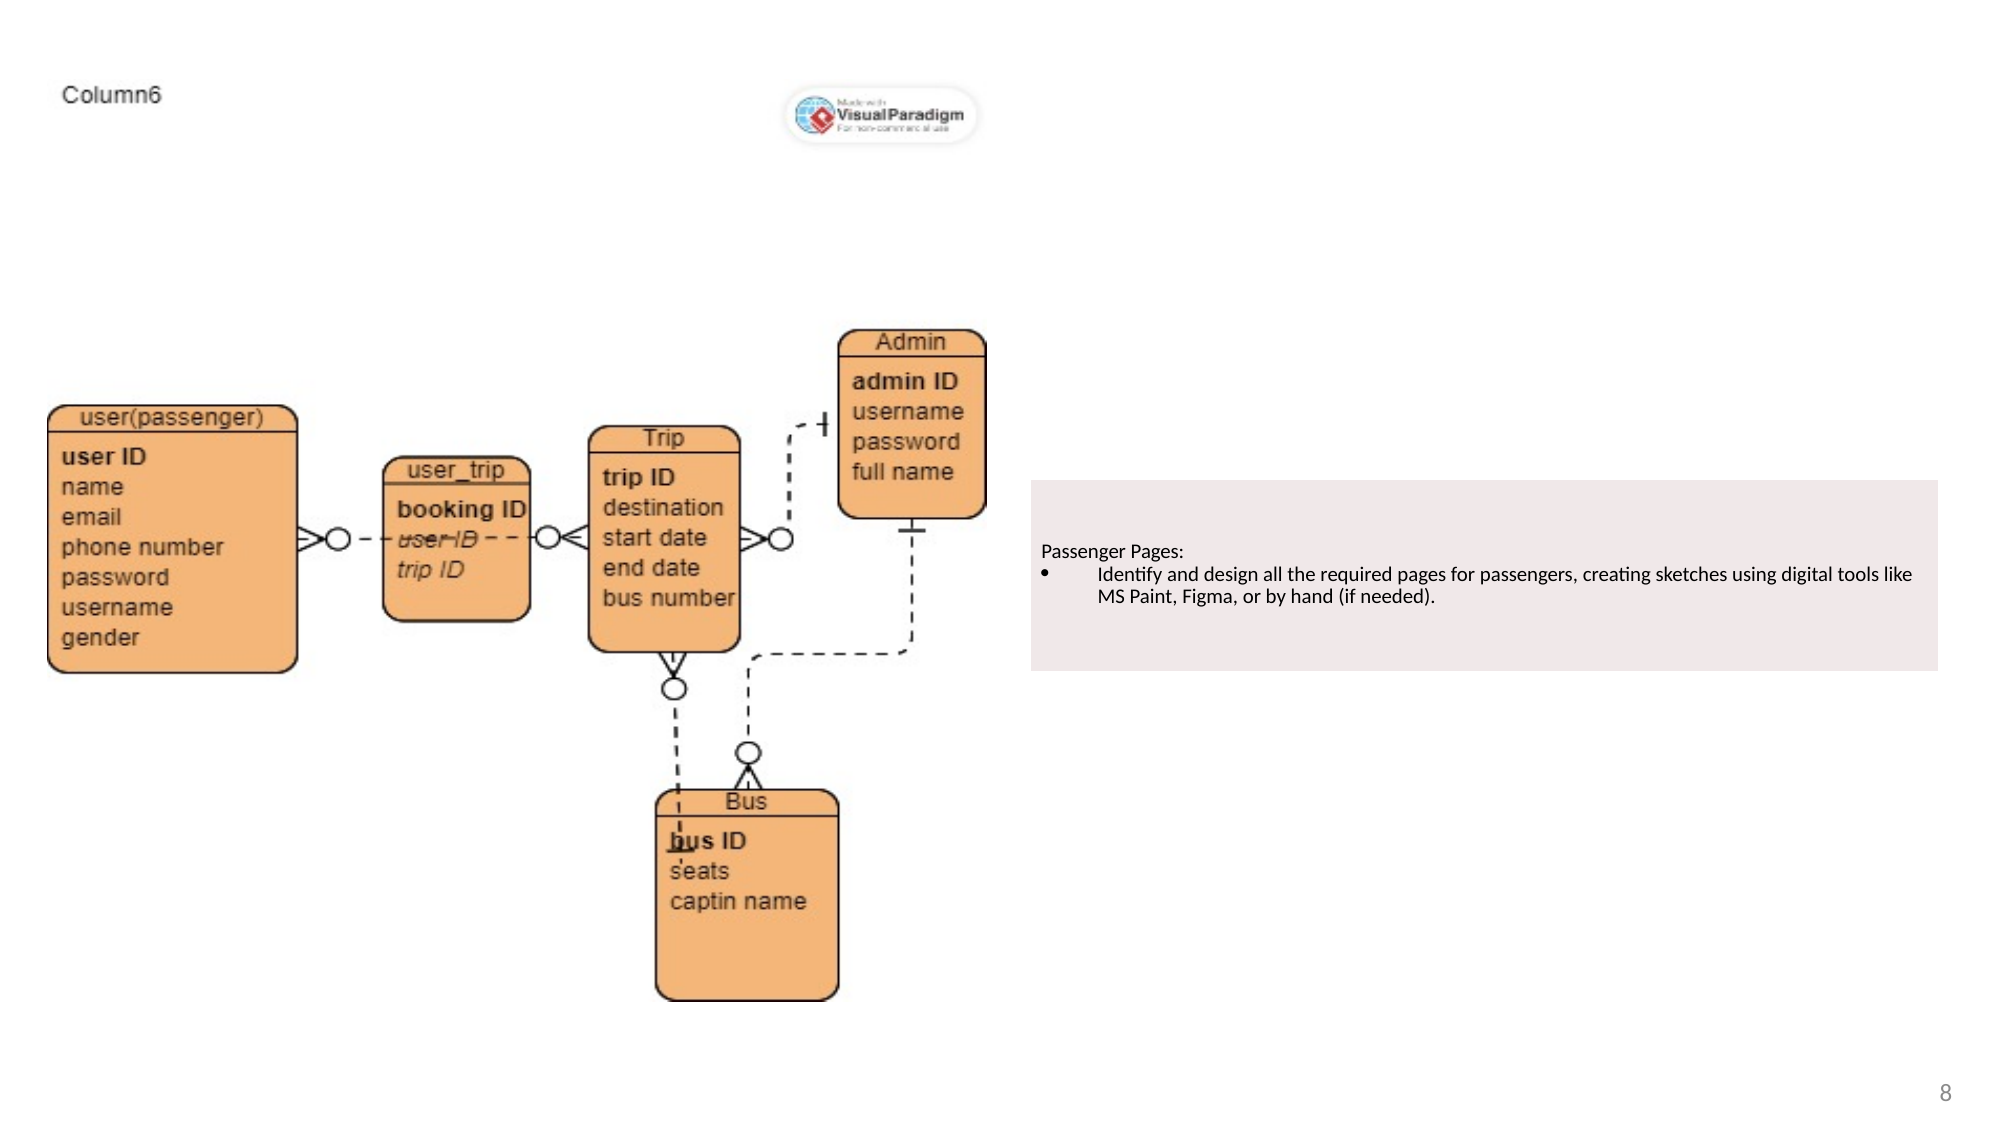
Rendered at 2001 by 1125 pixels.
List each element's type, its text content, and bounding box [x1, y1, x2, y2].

slide_number 8 [1894, 1061, 1968, 1121]
picture [47, 79, 987, 1002]
table_header Passenger Pages: Identify and design all the required pages for passengers, creating sketches using digital tools like MS Paint, Figma, or by hand (if needed). [1031, 480, 1938, 671]
